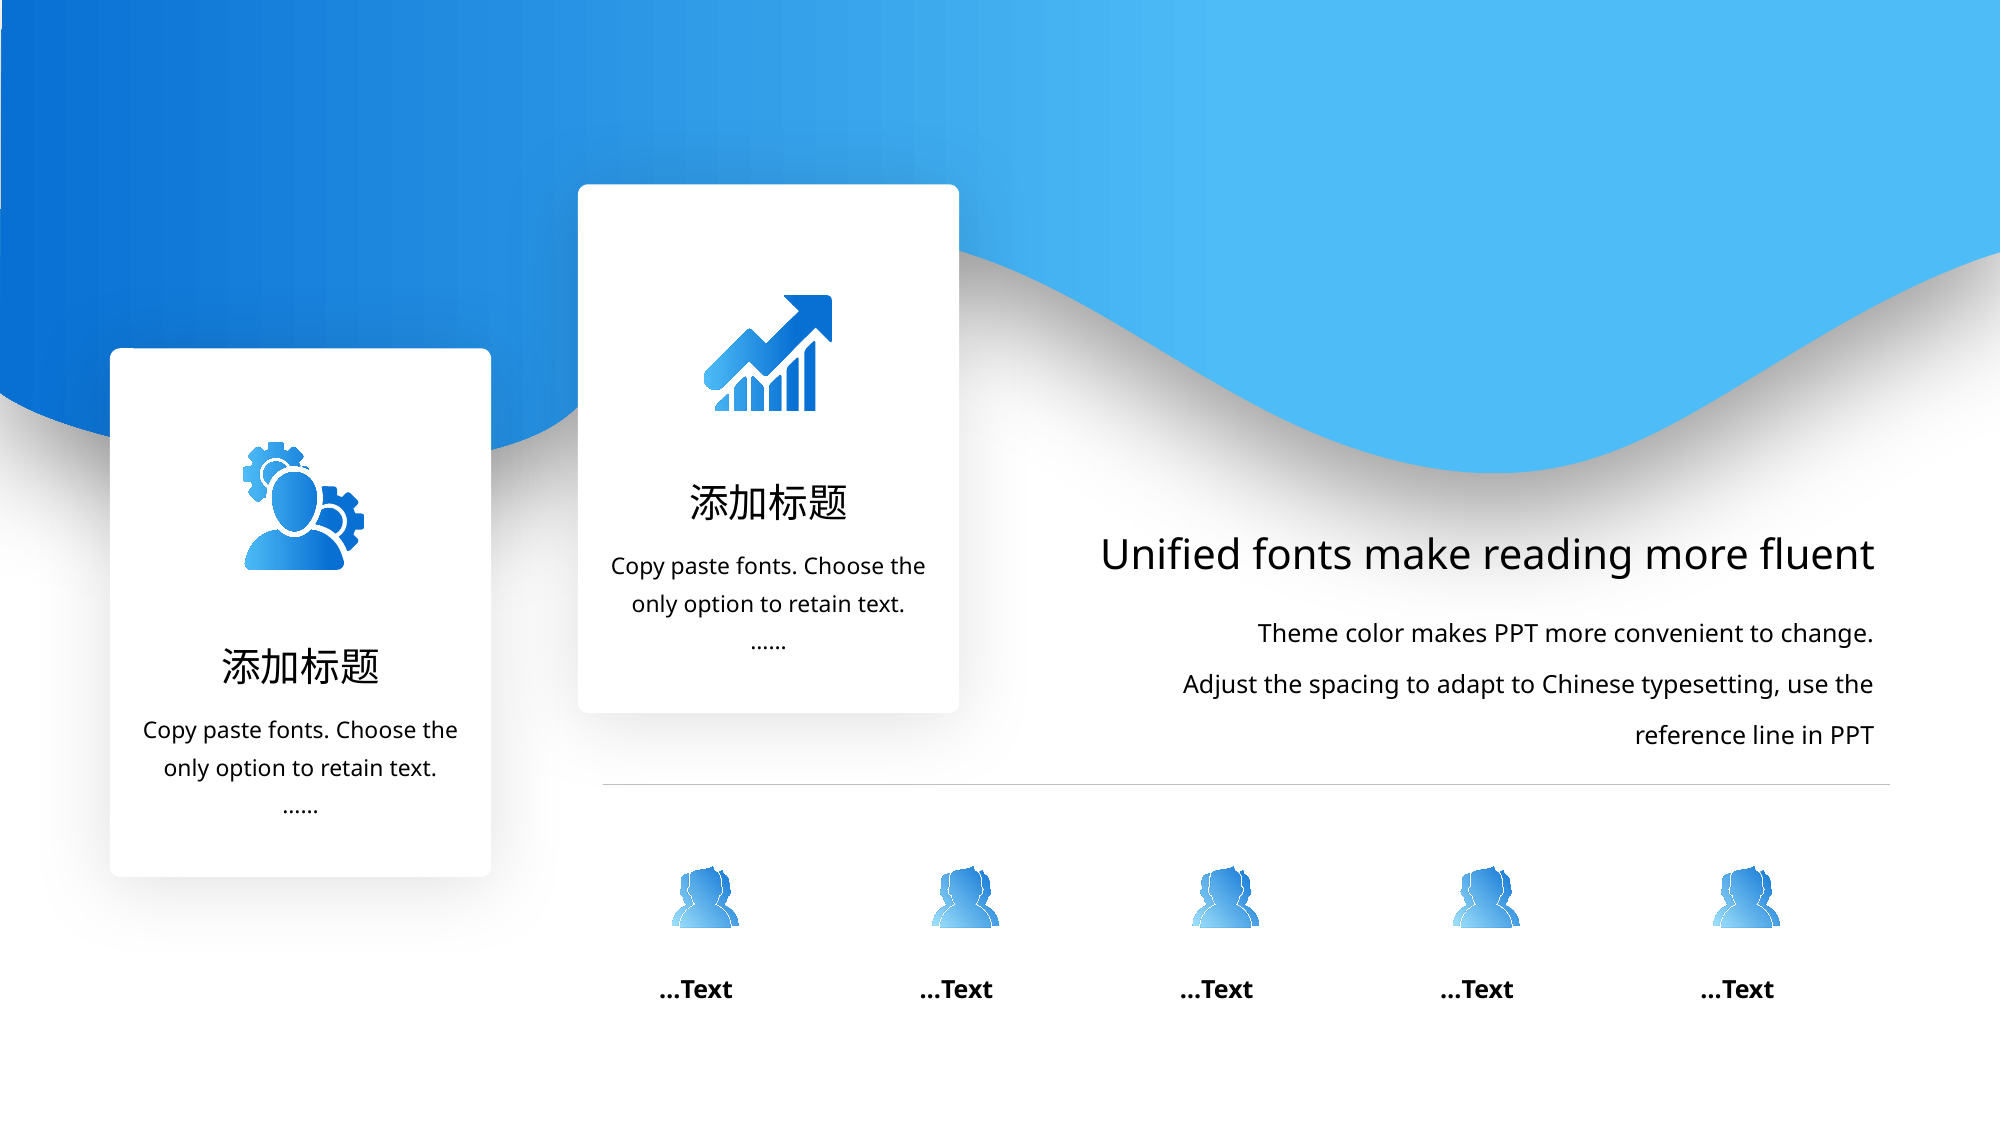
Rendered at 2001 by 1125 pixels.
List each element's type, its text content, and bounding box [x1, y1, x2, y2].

text_box [804, 340, 816, 411]
text_box [734, 376, 747, 411]
text_box …Text [863, 959, 1050, 1018]
text_box …Text [1123, 959, 1310, 1018]
text_box [244, 529, 345, 570]
text_box [272, 472, 317, 532]
text_box [1452, 865, 1521, 929]
text_box [0, 0, 2000, 474]
text_box …Text [1644, 959, 1831, 1018]
text_box [786, 357, 799, 411]
text_box [243, 441, 304, 502]
text_box [1712, 865, 1781, 929]
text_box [577, 463, 960, 677]
text_box …Text [603, 959, 790, 1018]
text_box [671, 865, 740, 929]
text_box [108, 347, 493, 879]
text_box Unified fonts make reading more fluent [1060, 474, 1890, 589]
text_box [315, 507, 343, 534]
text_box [109, 627, 492, 841]
text_box [769, 374, 782, 411]
text_box [321, 486, 365, 551]
text_box [576, 183, 961, 715]
text_box [1191, 865, 1260, 929]
text_box [931, 865, 1000, 929]
text_box [703, 294, 832, 390]
text_box [715, 394, 729, 411]
text_box …Text [1384, 959, 1571, 1018]
text_box Theme color makes PPT more convenient to change. Adjust the spacing to adapt to Chinese typesetting, use the reference line in PPT [1060, 589, 1890, 761]
text_box [751, 376, 764, 411]
